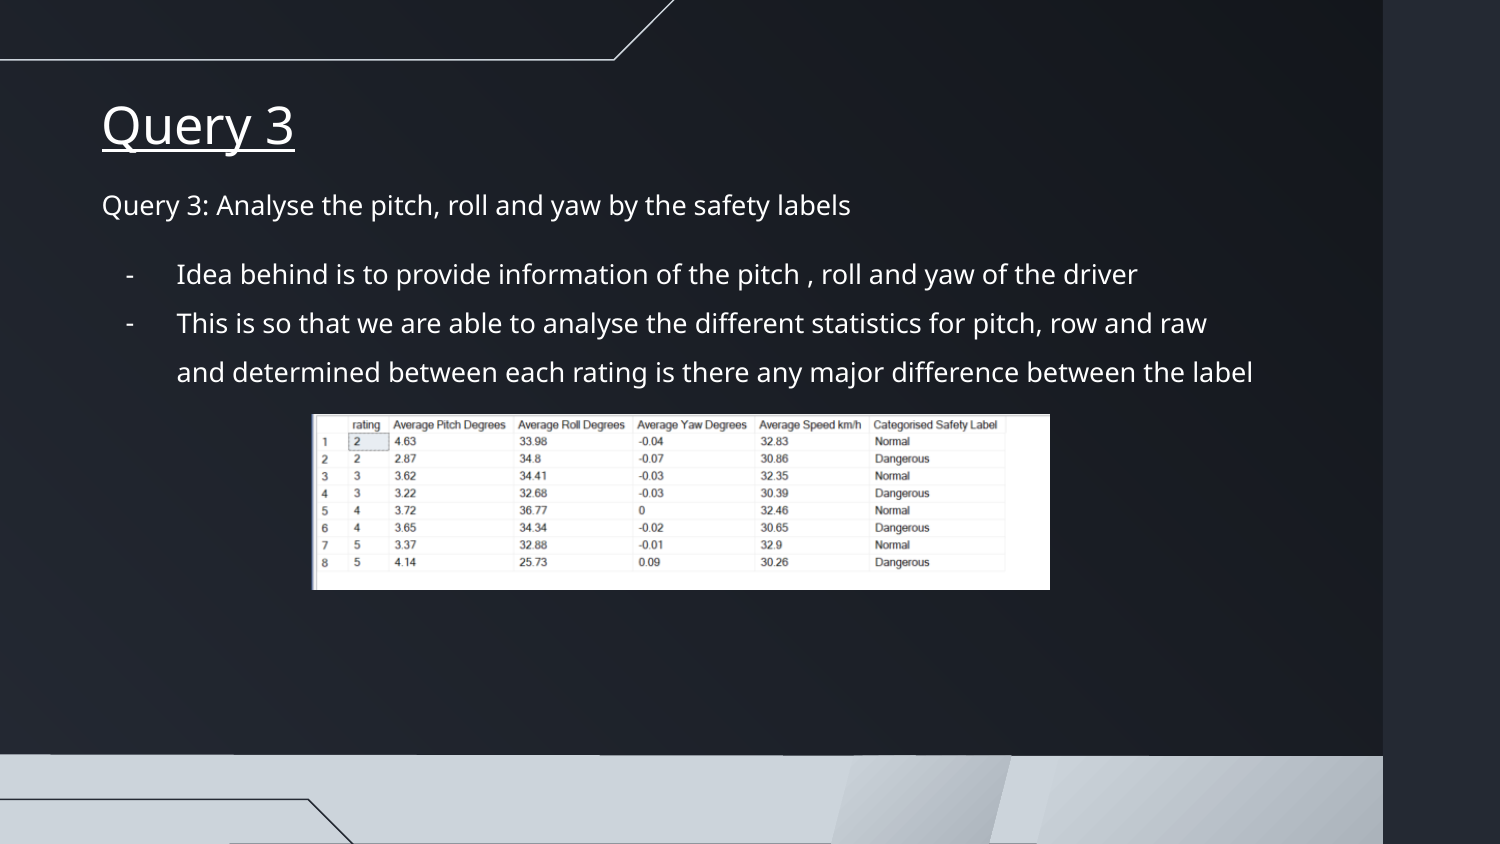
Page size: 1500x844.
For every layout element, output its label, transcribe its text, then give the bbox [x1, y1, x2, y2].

picture [311, 413, 1051, 590]
text_box Query 3: Analyse the pitch, roll and yaw by the safety labels Idea behind is to provide information of the pitch , roll and yaw of the driver This is so that we are able to analyse the different statistics for pitch, row and raw and determined between each rating is there any major difference between the label [86, 156, 1275, 619]
text_box Query 3 [86, 46, 849, 149]
